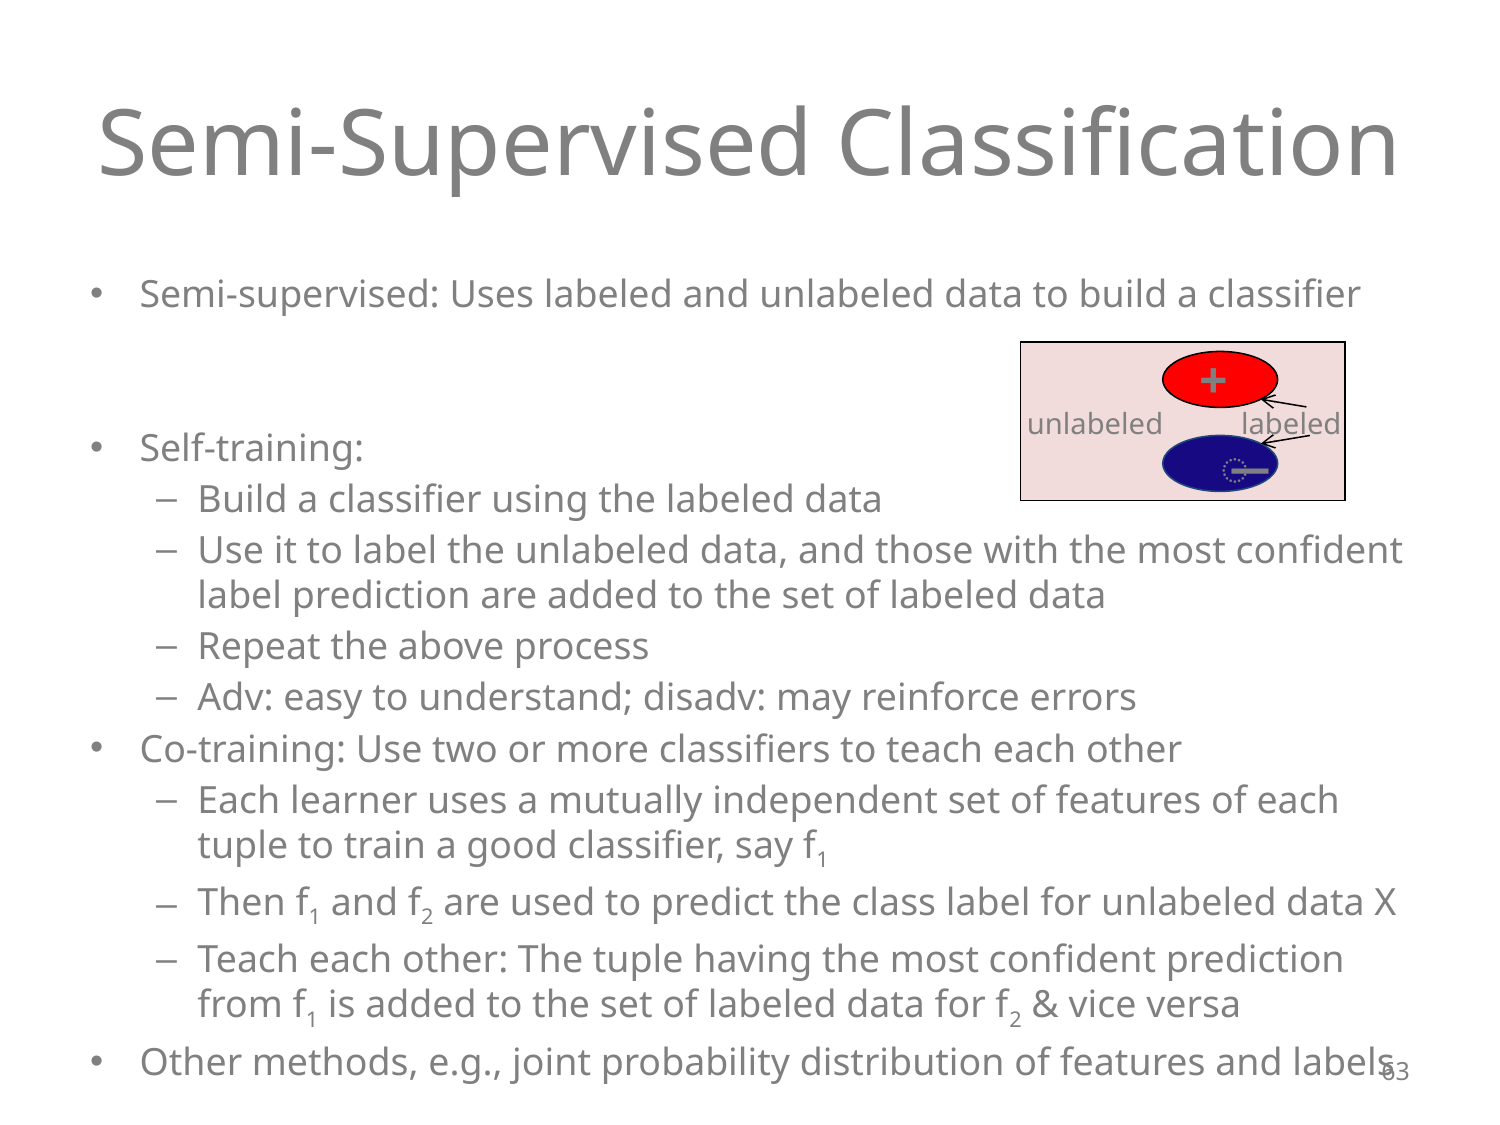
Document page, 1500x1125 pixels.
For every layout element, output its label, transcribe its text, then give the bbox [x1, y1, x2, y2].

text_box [993, 341, 1366, 504]
slide_number 63 [1074, 1042, 1425, 1103]
title Semi-Supervised Classification [75, 45, 1425, 233]
list Semi-supervised: Uses labeled and unlabeled data to build a classifier Self-training: Build a classifier using the labeled data Use it to label the unlabeled data, and those with the most confident label prediction are added to the set of labeled data Repeat the above process Adv: easy to understand; disadv: may reinforce errors Co-training: Use two or more classifiers to teach each other Each learner uses a mutually independent set of features of each tuple to train a good classifier, say f1 Then f1 and f2 are used to predict the class label for unlabeled data X Teach each other: The tuple having the most confident prediction from f1 is added to the set of labeled data for f2 & vice versa Other methods, e.g., joint probability distribution of features and labels [75, 262, 1425, 1103]
